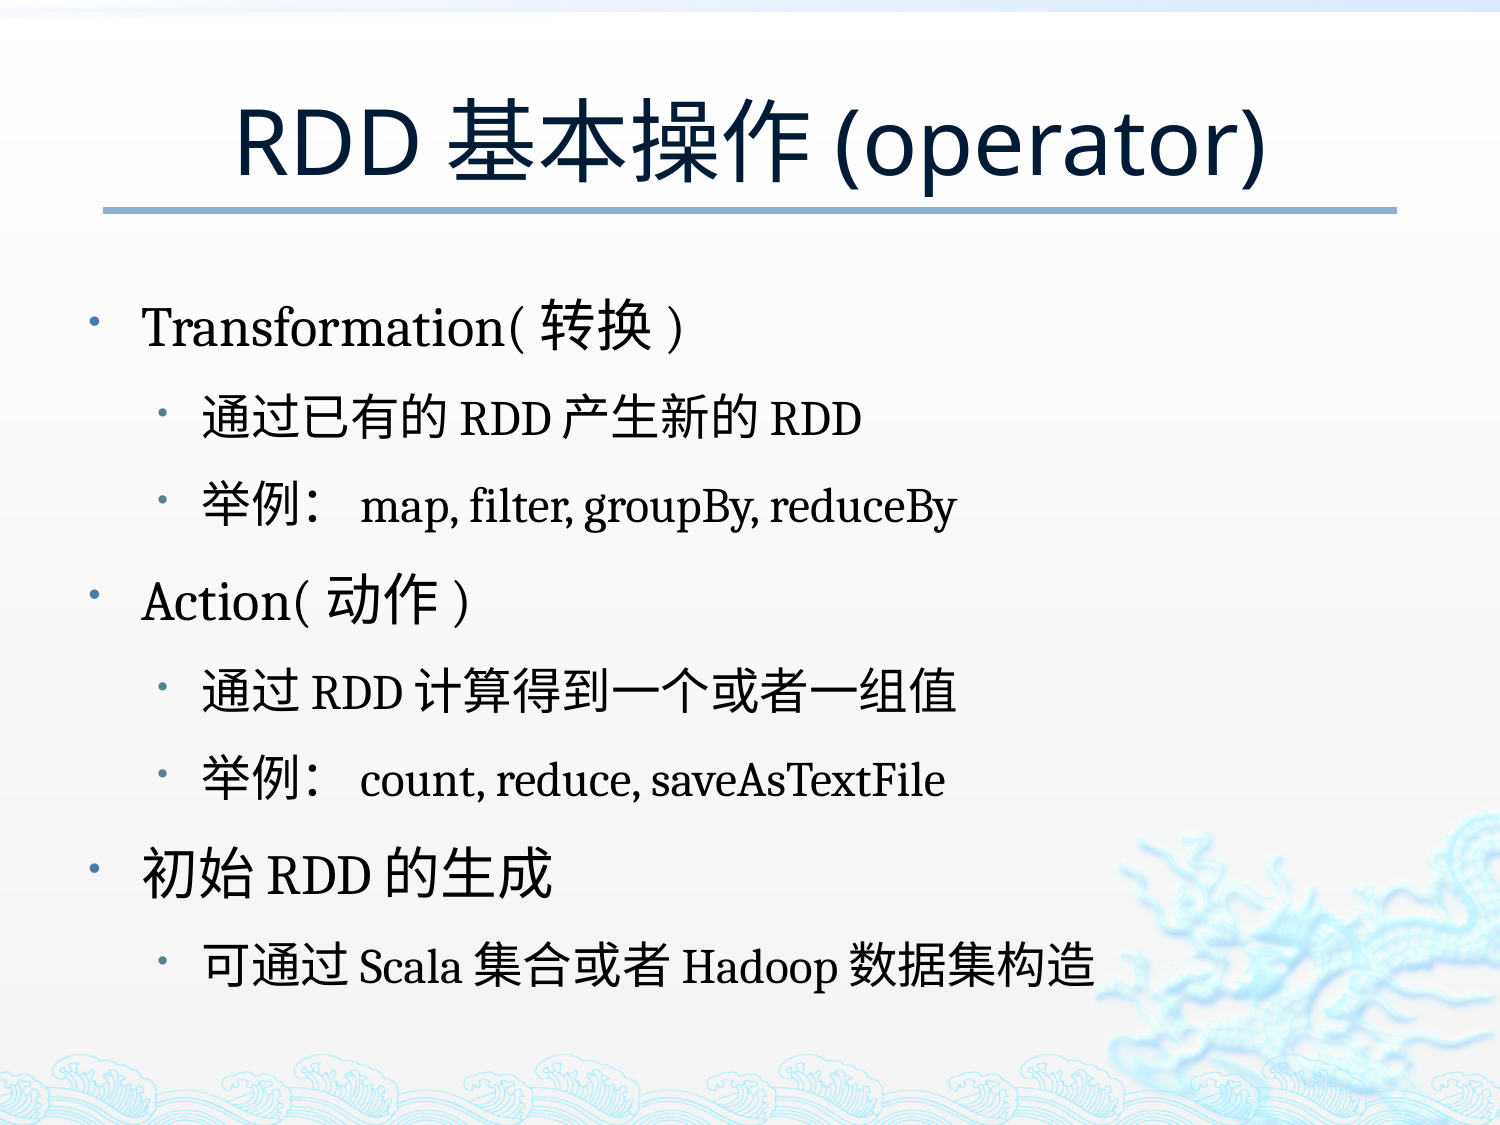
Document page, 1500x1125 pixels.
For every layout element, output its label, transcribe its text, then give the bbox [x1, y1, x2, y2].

title RDD基本操作(operator) [75, 45, 1425, 233]
list Transformation(转换) 通过已有的RDD产生新的RDD 举例：map, filter, groupBy, reduceBy Action(动作) 通过RDD计算得到一个或者一组值 举例：count, reduce, saveAsTextFile 初始RDD的生成 可通过Scala集合或者Hadoop数据集构造 [75, 262, 1425, 1005]
